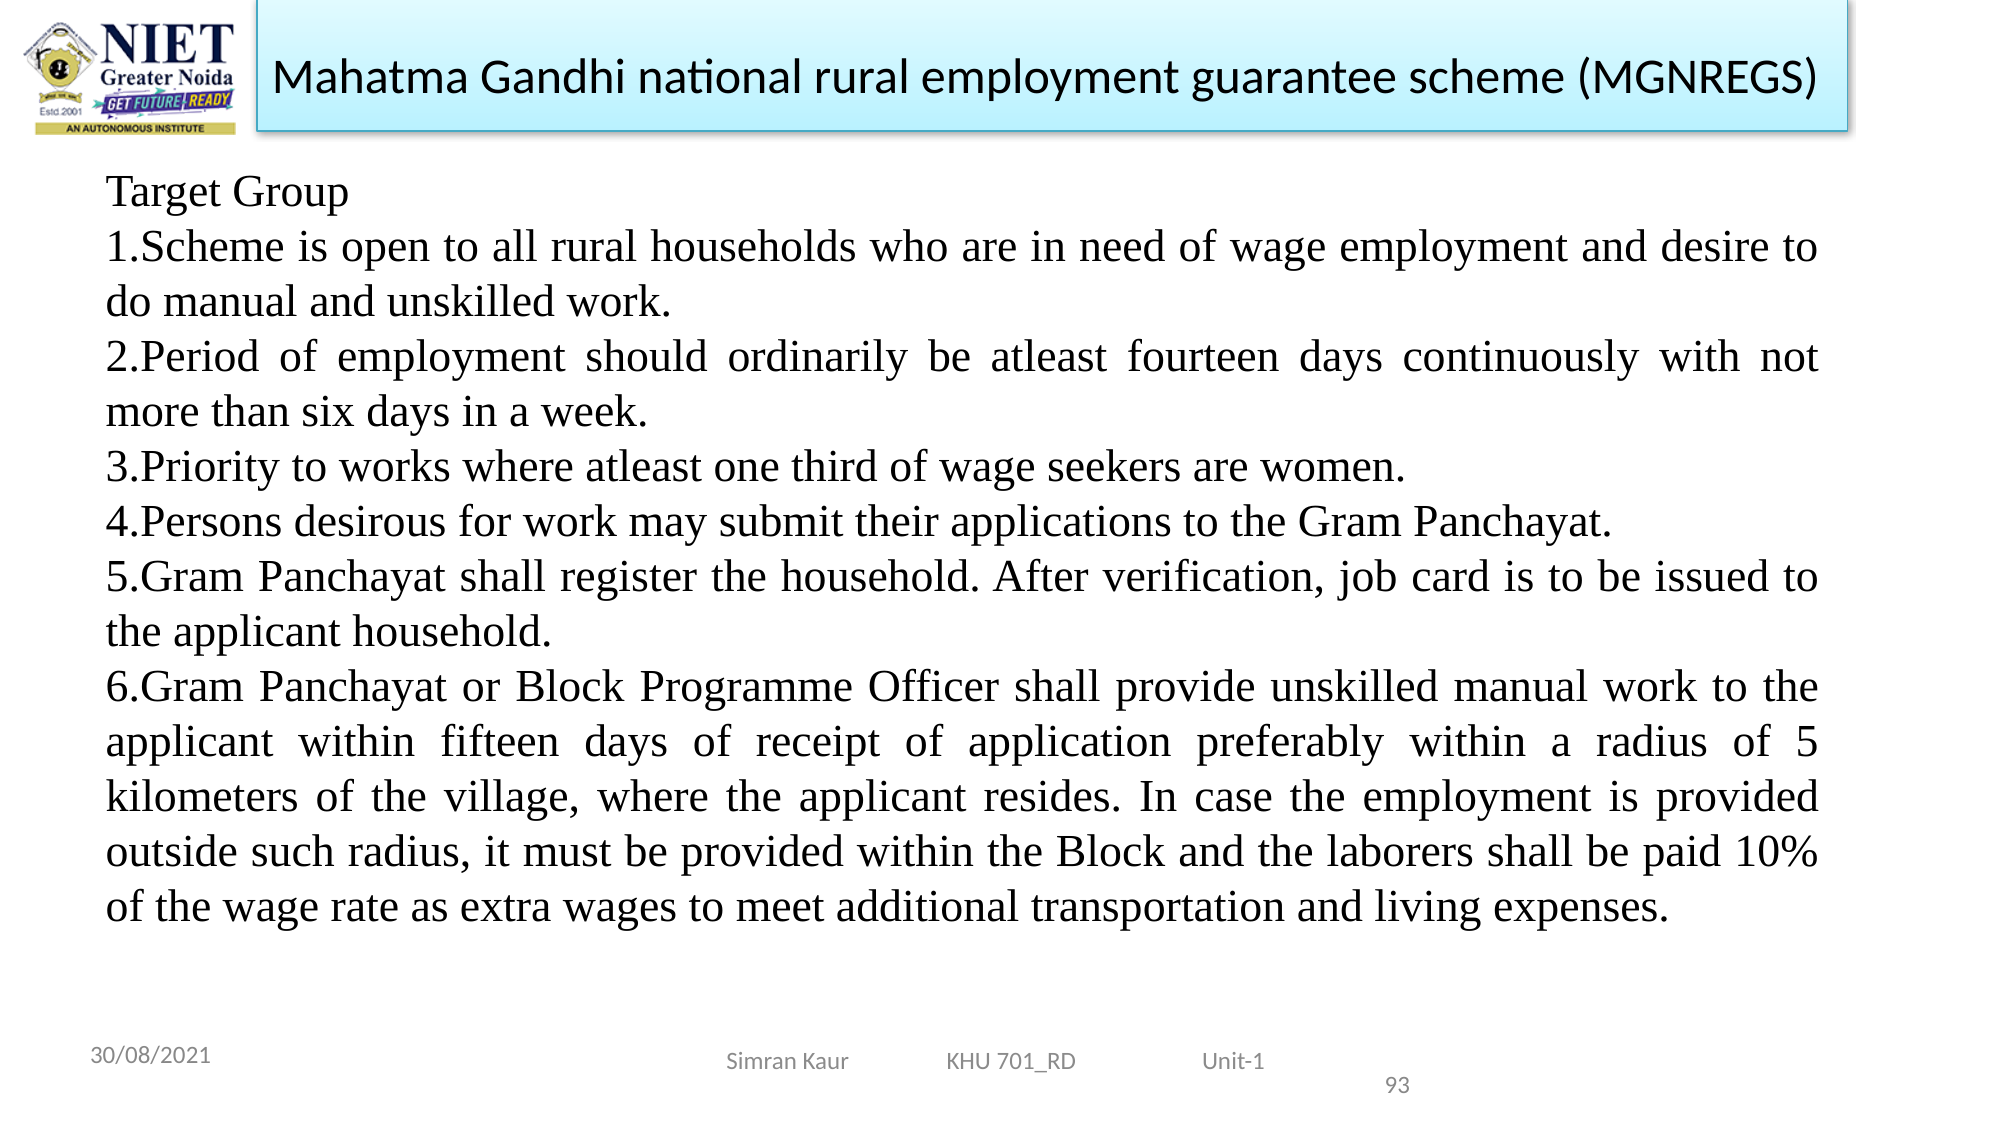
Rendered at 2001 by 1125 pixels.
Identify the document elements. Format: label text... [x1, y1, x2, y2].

slide_number 93 [1074, 1063, 1425, 1103]
picture [23, 22, 236, 135]
text_box Target Group Scheme is open to all rural households who are in need of wage employment and desire to do manual and unskilled work. Period of employment should ordinarily be atleast fourteen days continuously with not more than six days in a week. Priority to works where atleast one third of wage seekers are women. Persons desirous for work may submit their applications to the Gram Panchayat. Gram Panchayat shall register the household. After verification, job card is to be issued to the applicant household. Gram Panchayat or Block Programme Officer shall provide unskilled manual work to the applicant within fifteen days of receipt of application preferably within a radius of 5 kilometers of the village, where the applicant resides. In case the employment is provided outside such radius, it must be provided within the Block and the laborers shall be paid 10% of the wage rate as extra wages to meet additional transportation and living expenses. [90, 153, 1836, 994]
text_box Mahatma Gandhi national rural employment guarantee scheme (MGNREGS) [256, 0, 1848, 131]
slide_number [75, 1005, 425, 1103]
footer Simran Kaur KHU 701_RD Unit-1 [659, 1029, 1335, 1089]
